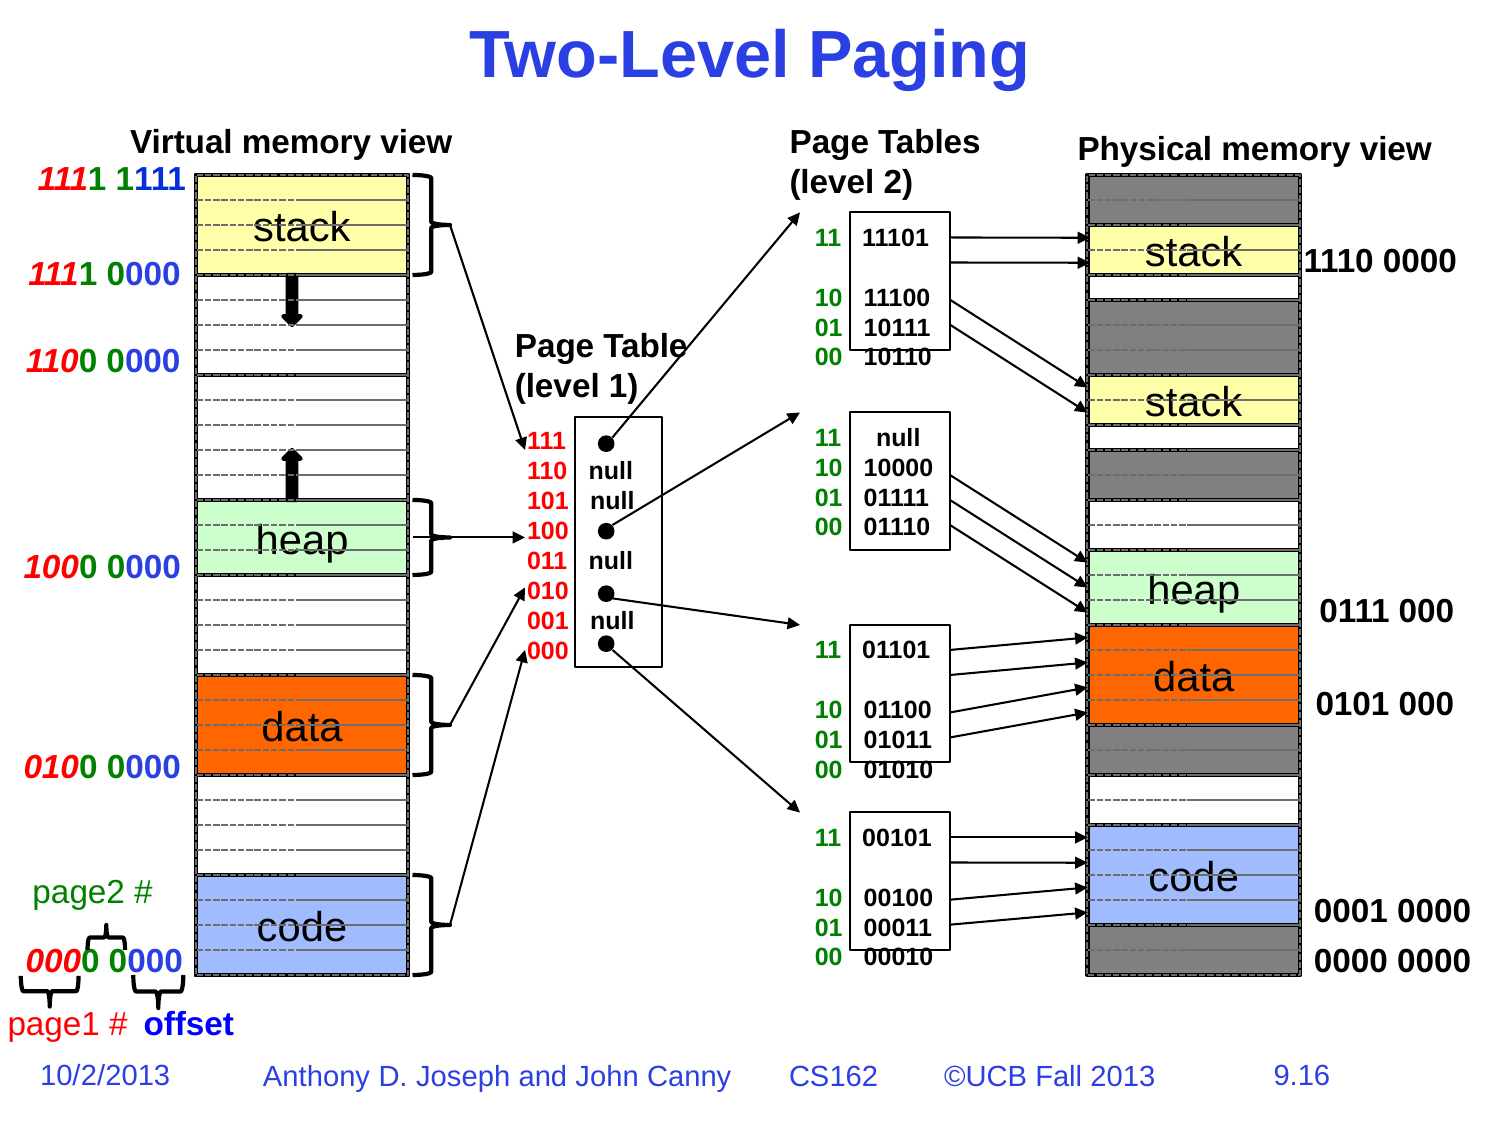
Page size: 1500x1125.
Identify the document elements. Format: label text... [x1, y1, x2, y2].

text_box [1091, 575, 1300, 600]
text_box [87, 924, 126, 950]
text_box [412, 875, 450, 976]
text_box [1088, 299, 1300, 324]
text_box [195, 399, 409, 425]
text_box [1087, 425, 1300, 450]
text_box [195, 725, 409, 750]
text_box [374, 299, 601, 376]
text_box Page Table (level 1) [499, 384, 588, 412]
text_box 0111 000 [1304, 581, 1470, 637]
text_box [195, 600, 409, 624]
text_box [195, 525, 409, 549]
text_box [412, 675, 449, 748]
text_box [1092, 350, 1300, 375]
text_box [412, 499, 435, 536]
text_box [195, 425, 409, 450]
text_box Physical memory view [1062, 119, 1448, 175]
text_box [949, 474, 1088, 563]
text_box 1111 1111 [23, 149, 201, 205]
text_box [612, 649, 801, 813]
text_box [949, 712, 1088, 738]
text_box [195, 350, 369, 375]
text_box [195, 174, 409, 200]
text_box [1087, 950, 1299, 975]
text_box [195, 750, 347, 775]
text_box 11 11101 10 11100 01 10111 00 10110 [799, 213, 943, 379]
text_box 11 00101 10 00100 01 00011 00 00010 [799, 813, 950, 979]
text_box 0000 0000 [8, 932, 198, 988]
text_box Page Tables (level 2) [774, 112, 1013, 207]
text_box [612, 412, 801, 526]
text_box [195, 575, 409, 600]
text_box offset [129, 994, 249, 1050]
text_box [1088, 474, 1300, 500]
text_box [1092, 549, 1300, 575]
text_box [1087, 200, 1300, 224]
text_box [1087, 675, 1300, 699]
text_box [949, 299, 1088, 324]
text_box [849, 812, 950, 950]
text_box [1087, 249, 1288, 275]
text_box [195, 475, 409, 500]
text_box [1087, 600, 1300, 624]
text_box [849, 624, 950, 763]
text_box [1091, 324, 1300, 350]
text_box page1 # [0, 994, 129, 1050]
text_box [195, 299, 373, 324]
text_box [1087, 900, 1299, 924]
text_box [1087, 624, 1300, 650]
text_box [195, 375, 409, 399]
text_box 11 01101 10 01100 01 01011 00 01010 [799, 626, 950, 791]
text_box [20, 975, 79, 994]
text_box [1091, 375, 1300, 399]
text_box [1091, 699, 1300, 725]
text_box [195, 450, 409, 475]
text_box [195, 549, 409, 575]
text_box [195, 925, 409, 950]
text_box 0001 0000 [1299, 881, 1487, 937]
text_box [195, 950, 409, 975]
text_box [1087, 750, 1300, 774]
text_box [195, 500, 409, 525]
text_box [849, 212, 950, 350]
text_box 11 null 10 10000 01 01111 00 01110 [799, 413, 849, 549]
text_box [1087, 450, 1300, 474]
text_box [691, 516, 719, 648]
text_box [1087, 399, 1300, 425]
text_box [1087, 174, 1300, 200]
text_box [133, 975, 184, 1009]
text_box [1087, 849, 1300, 875]
text_box [195, 624, 409, 650]
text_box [349, 749, 626, 826]
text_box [949, 324, 1088, 413]
text_box [195, 900, 409, 925]
text_box [1087, 275, 1300, 299]
text_box [1087, 825, 1300, 849]
text_box [1087, 800, 1300, 825]
text_box [195, 200, 409, 224]
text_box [949, 662, 1088, 676]
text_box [418, 618, 557, 694]
title Two-Level Paging [162, 12, 1338, 100]
text_box [195, 324, 369, 350]
text_box 0000 0000 [1299, 937, 1487, 987]
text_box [949, 570, 1088, 613]
text_box 1111 0000 [13, 244, 196, 300]
text_box page2 # [17, 862, 168, 918]
text_box [1091, 500, 1300, 525]
text_box 1110 0000 [1288, 231, 1472, 287]
text_box [196, 249, 409, 275]
text_box 0101 000 [1300, 674, 1470, 730]
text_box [949, 912, 1088, 925]
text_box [593, 230, 819, 419]
text_box [849, 412, 950, 550]
text_box [195, 224, 409, 249]
text_box [412, 174, 451, 275]
text_box 1000 0000 [8, 537, 195, 593]
text_box [1087, 875, 1300, 900]
text_box 0100 0000 [8, 737, 195, 793]
text_box [195, 775, 344, 800]
text_box [1087, 650, 1300, 675]
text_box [949, 687, 1088, 712]
text_box [196, 275, 409, 299]
text_box [412, 537, 440, 575]
text_box Virtual memory view [115, 112, 468, 168]
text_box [949, 887, 1088, 900]
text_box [949, 637, 1088, 651]
text_box [1087, 725, 1300, 750]
text_box [195, 825, 409, 849]
text_box [195, 800, 344, 825]
text_box [1087, 774, 1300, 800]
text_box [195, 650, 409, 675]
text_box [1087, 224, 1300, 249]
text_box [195, 699, 409, 725]
text_box [1092, 525, 1300, 549]
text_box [512, 417, 676, 676]
text_box [195, 849, 409, 875]
text_box [1087, 924, 1299, 950]
text_box 1100 0000 [10, 331, 195, 387]
text_box [195, 875, 409, 900]
text_box [195, 675, 409, 699]
